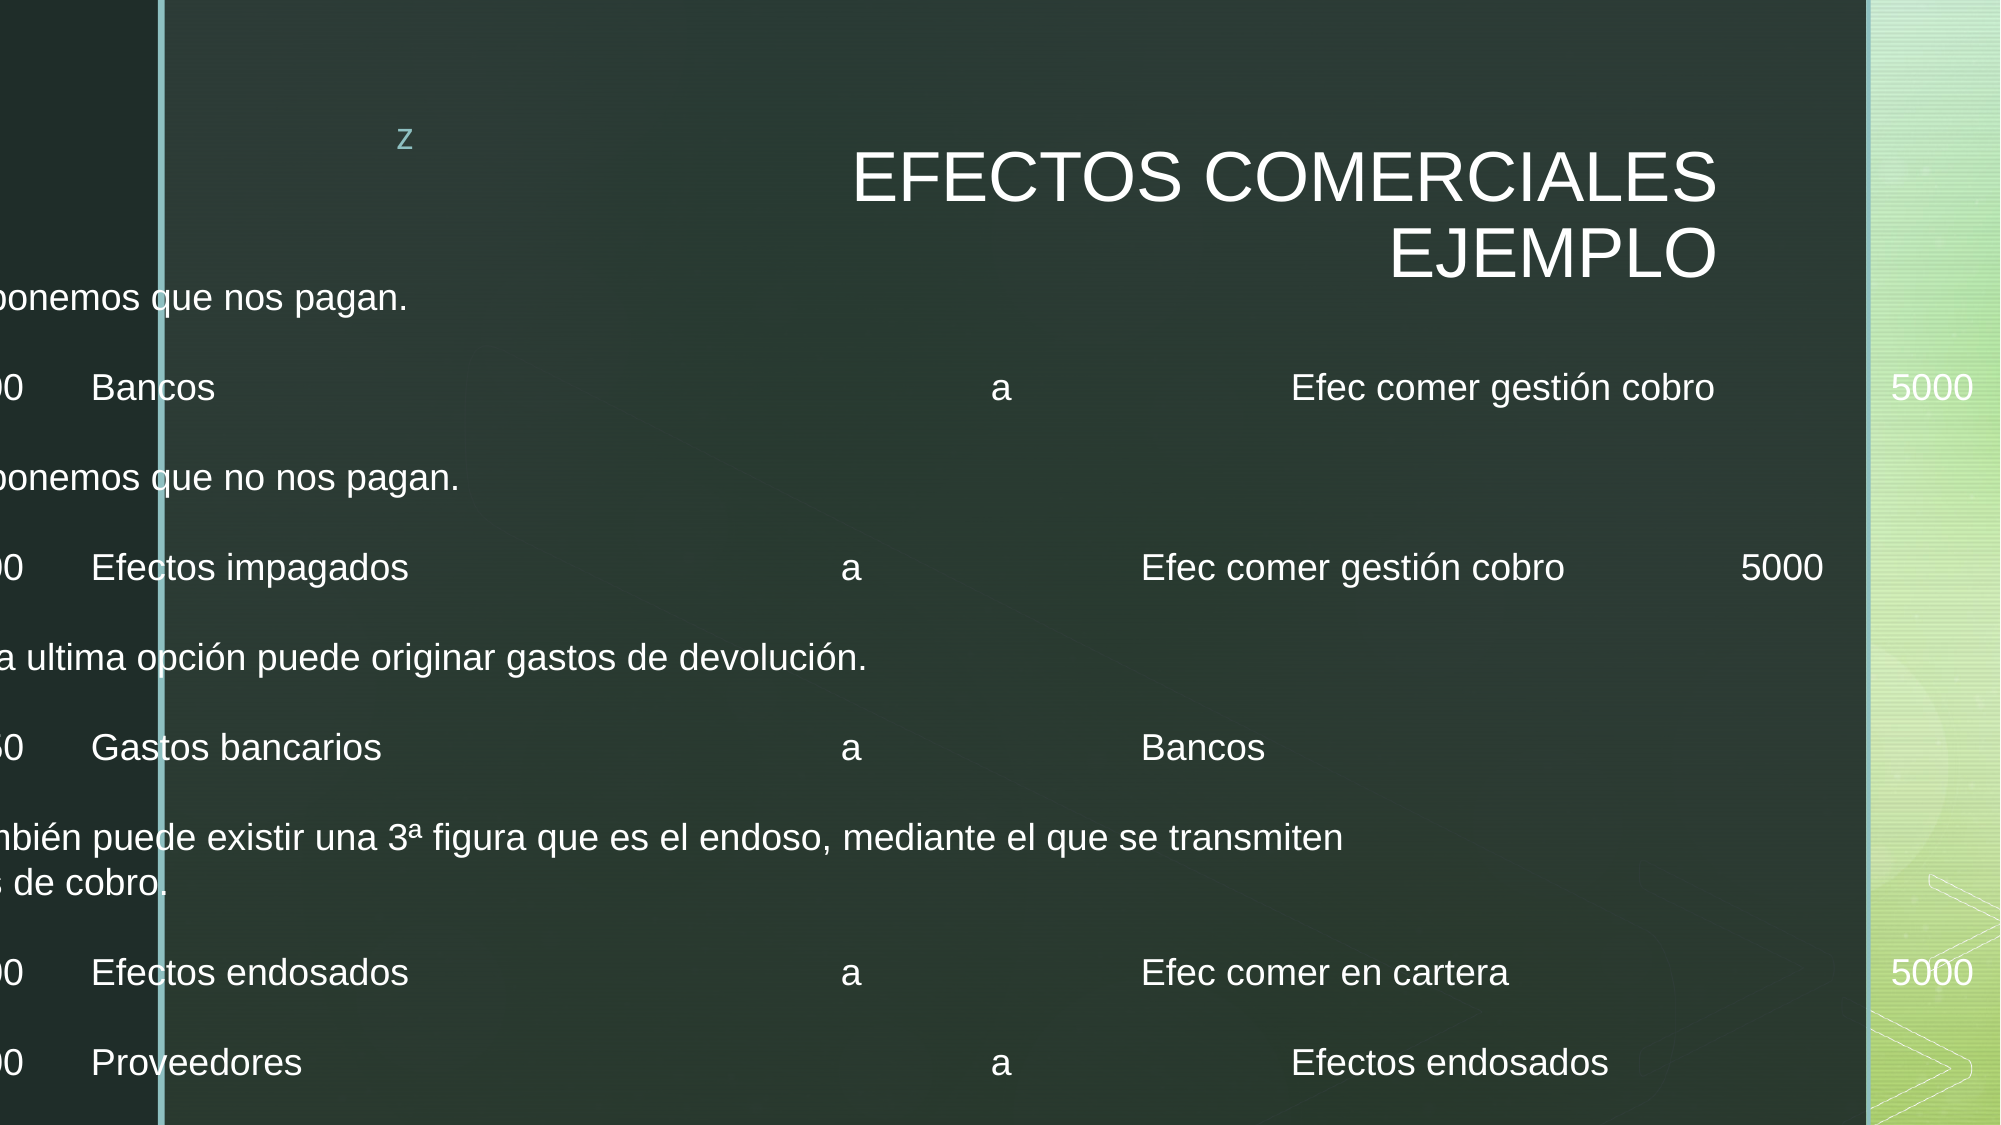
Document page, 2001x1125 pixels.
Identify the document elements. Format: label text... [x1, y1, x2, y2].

title EFECTOS COMERCIALES EJEMPLO [428, 132, 1734, 220]
picture [1871, 0, 2001, 1125]
text_box Suponemos que nos pagan. 5000 Bancos a Efec comer gestión cobro 5000 Suponemos que no nos pagan. 5000 Efectos impagados a Efec comer gestión cobro 5000 Esta ultima opción puede originar gastos de devolución. 50 Gastos bancarios a Bancos 50 También puede existir una 3ª figura que es el endoso, mediante el que se transmiten los derechos de cobro. 5000 Efectos endosados a Efec comer en cartera 5000 5000 Proveedores a Efectos endosados 5000 [0, 220, 2000, 1125]
